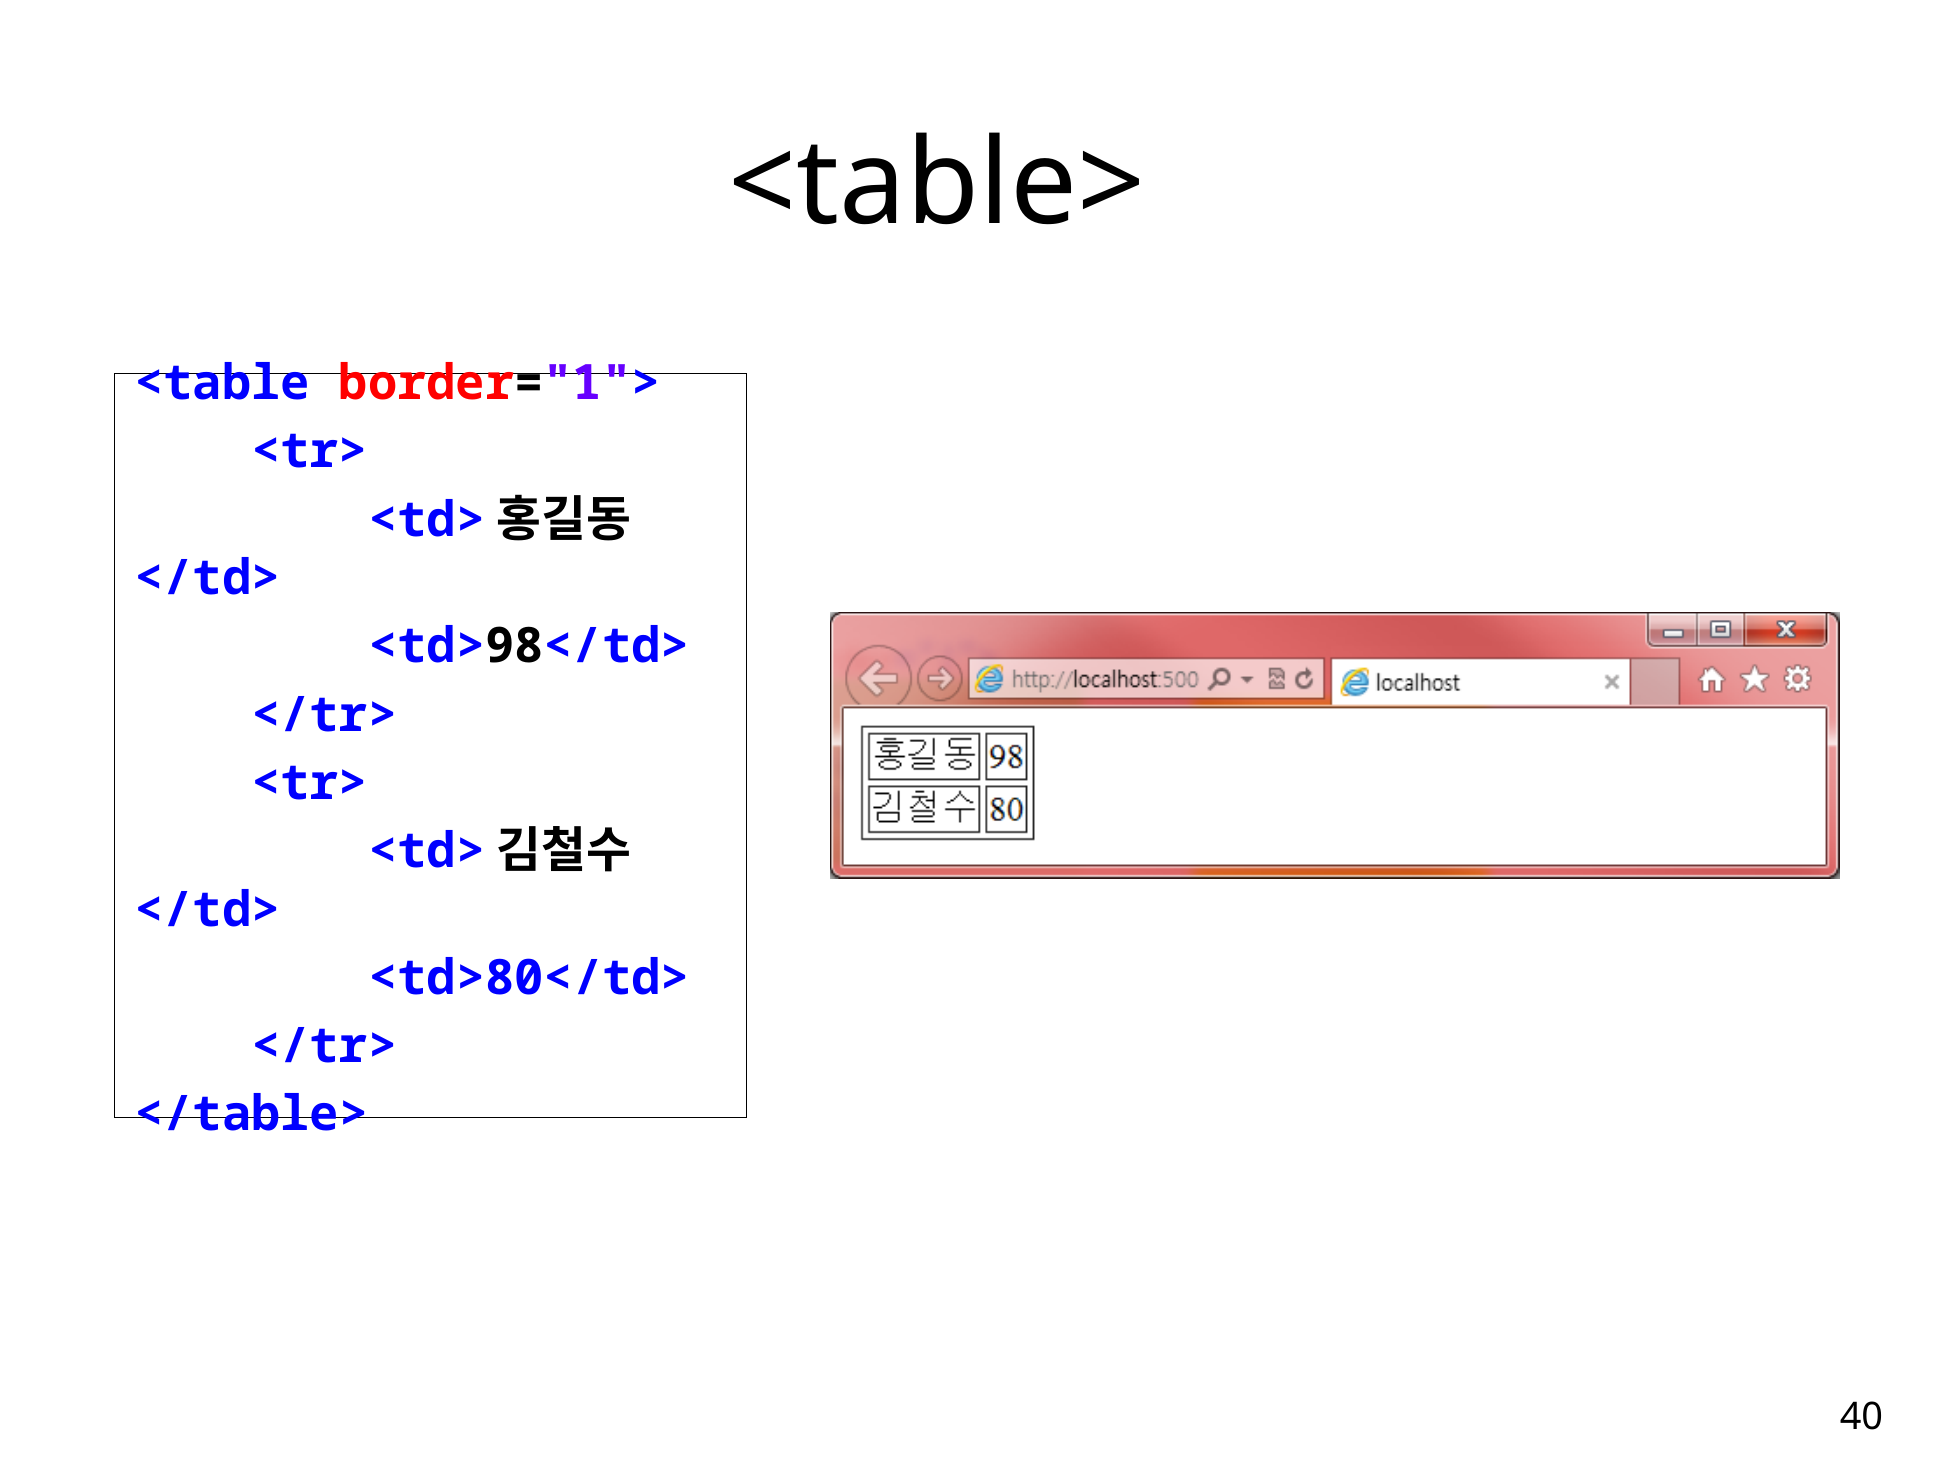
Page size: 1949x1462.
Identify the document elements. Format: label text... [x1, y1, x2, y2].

slide_number 40 [1496, 1372, 1899, 1462]
picture [830, 612, 1840, 879]
text_box <table border="1"> <tr> <td>홍길동</td> <td>98</td> </tr> <tr> <td>김철수</td> <td>80</td> </tr> </table> [114, 373, 747, 1118]
title <table> [156, 92, 1749, 255]
